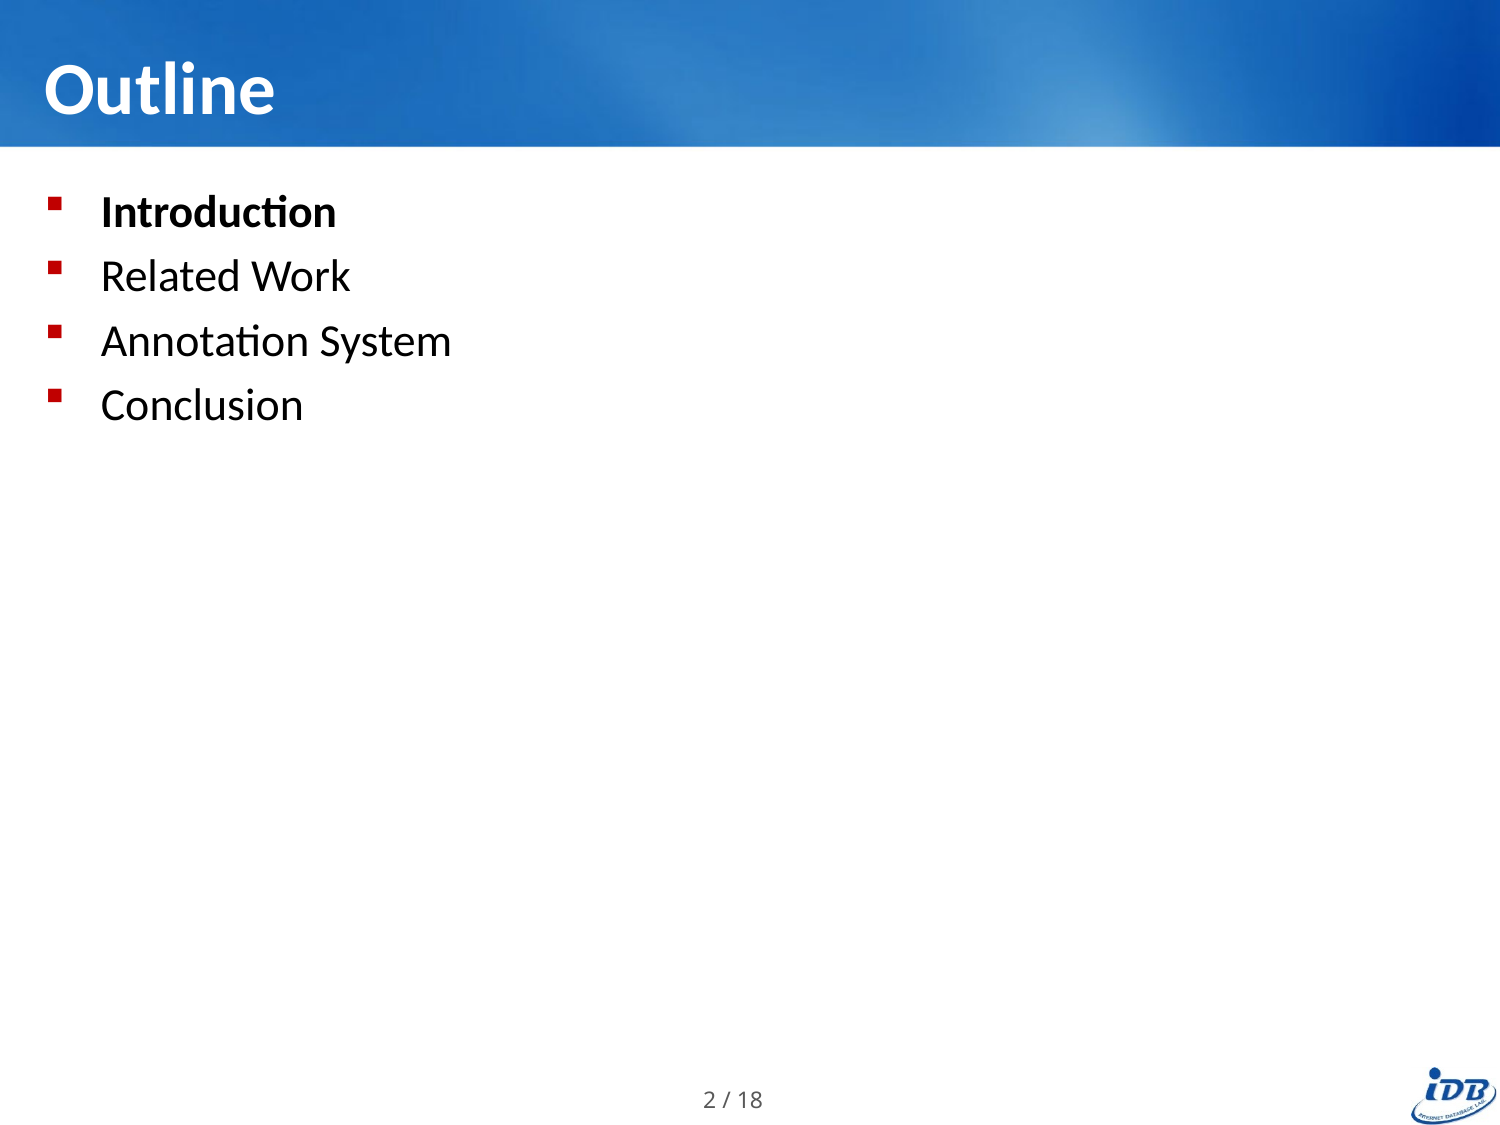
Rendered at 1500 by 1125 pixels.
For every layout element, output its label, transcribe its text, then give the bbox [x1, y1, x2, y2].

title Outline [29, 19, 1471, 149]
picture [0, 0, 1500, 1125]
list Introduction Related Work Annotation System Conclusion [29, 174, 1471, 1071]
